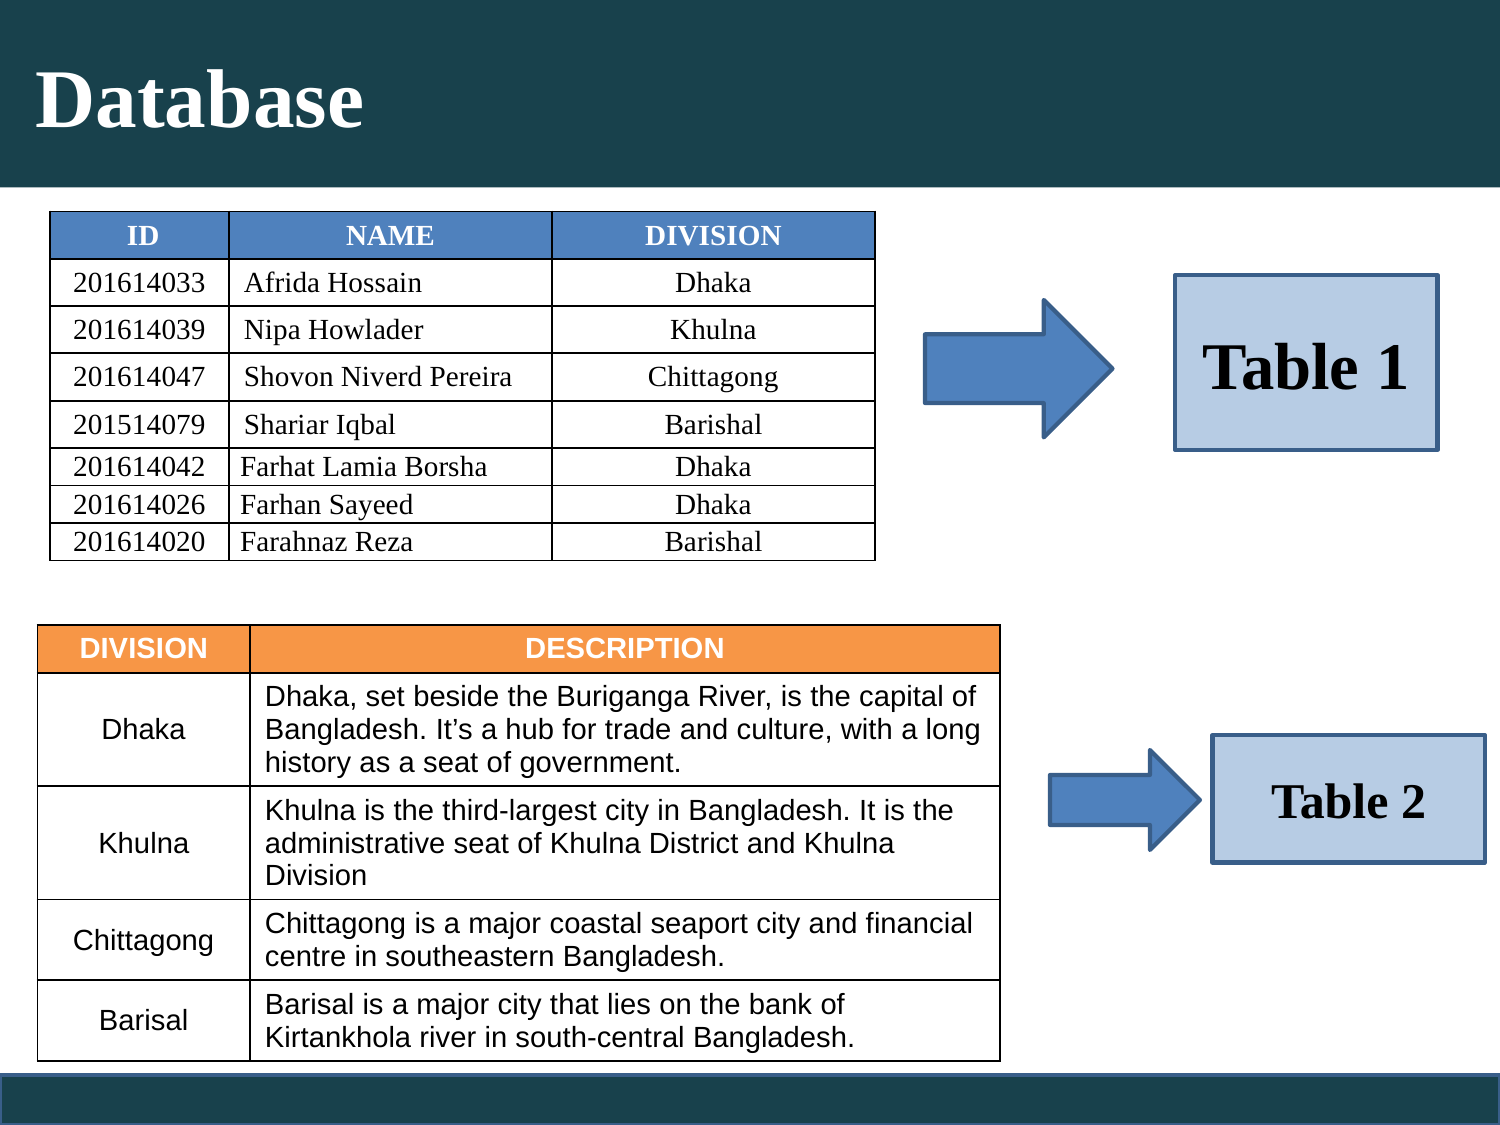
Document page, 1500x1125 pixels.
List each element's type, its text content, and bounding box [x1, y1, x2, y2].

table_cell 201514079 [51, 402, 228, 447]
table_cell Afrida Hossain [230, 260, 551, 305]
table_header NAME [230, 212, 551, 258]
text_box Table 1 [1175, 275, 1438, 450]
table_header ID [51, 212, 228, 258]
table_cell 201614033 [51, 260, 228, 305]
table_header DESCRIPTION [251, 626, 999, 672]
text_box [924, 299, 1113, 438]
table_cell Farhat Lamia Borsha [230, 449, 551, 485]
table_cell 201614039 [51, 307, 228, 352]
table_cell Dhaka [38, 674, 249, 785]
table_cell Dhaka [553, 449, 874, 485]
table_cell Farhan Sayeed [230, 486, 551, 522]
table_cell 201614047 [51, 354, 228, 400]
table_cell Dhaka [553, 486, 874, 522]
table_cell 201614020 [51, 524, 228, 560]
table_cell Barishal [553, 524, 874, 560]
table_header DIVISION [38, 626, 249, 672]
table_cell Chittagong is a major coastal seaport city and financial centre in southeastern Bangladesh. [251, 900, 999, 979]
table_cell Dhaka, set beside the Buriganga River, is the capital of Bangladesh. It’s a hub for trade and culture, with a long history as a seat of government. [251, 674, 999, 785]
table_cell Barishal [553, 402, 874, 447]
text_box Table 2 [1212, 735, 1485, 863]
table_cell Farahnaz Reza [230, 524, 551, 560]
table_cell Chittagong [553, 354, 874, 400]
table_cell Barisal is a major city that lies on the bank of Kirtankhola river in south-central Bangladesh. [251, 981, 999, 1060]
table_cell Khulna [38, 787, 249, 899]
title Database [0, 0, 1500, 188]
table_header DIVISION [553, 212, 874, 258]
table_cell Shariar Iqbal [230, 402, 551, 447]
table_cell Barisal [38, 981, 249, 1060]
table_cell Khulna [553, 307, 874, 352]
table_cell Dhaka [553, 260, 874, 305]
table_cell Khulna is the third-largest city in Bangladesh. It is the administrative seat of Khulna District and Khulna Division [251, 787, 999, 899]
table_cell 201614042 [51, 449, 228, 485]
table_cell Chittagong [38, 900, 249, 979]
table_cell Shovon Niverd Pereira [230, 354, 551, 400]
table_cell Nipa Howlader [230, 307, 551, 352]
text_box [1049, 750, 1200, 850]
table_cell 201614026 [51, 486, 228, 522]
